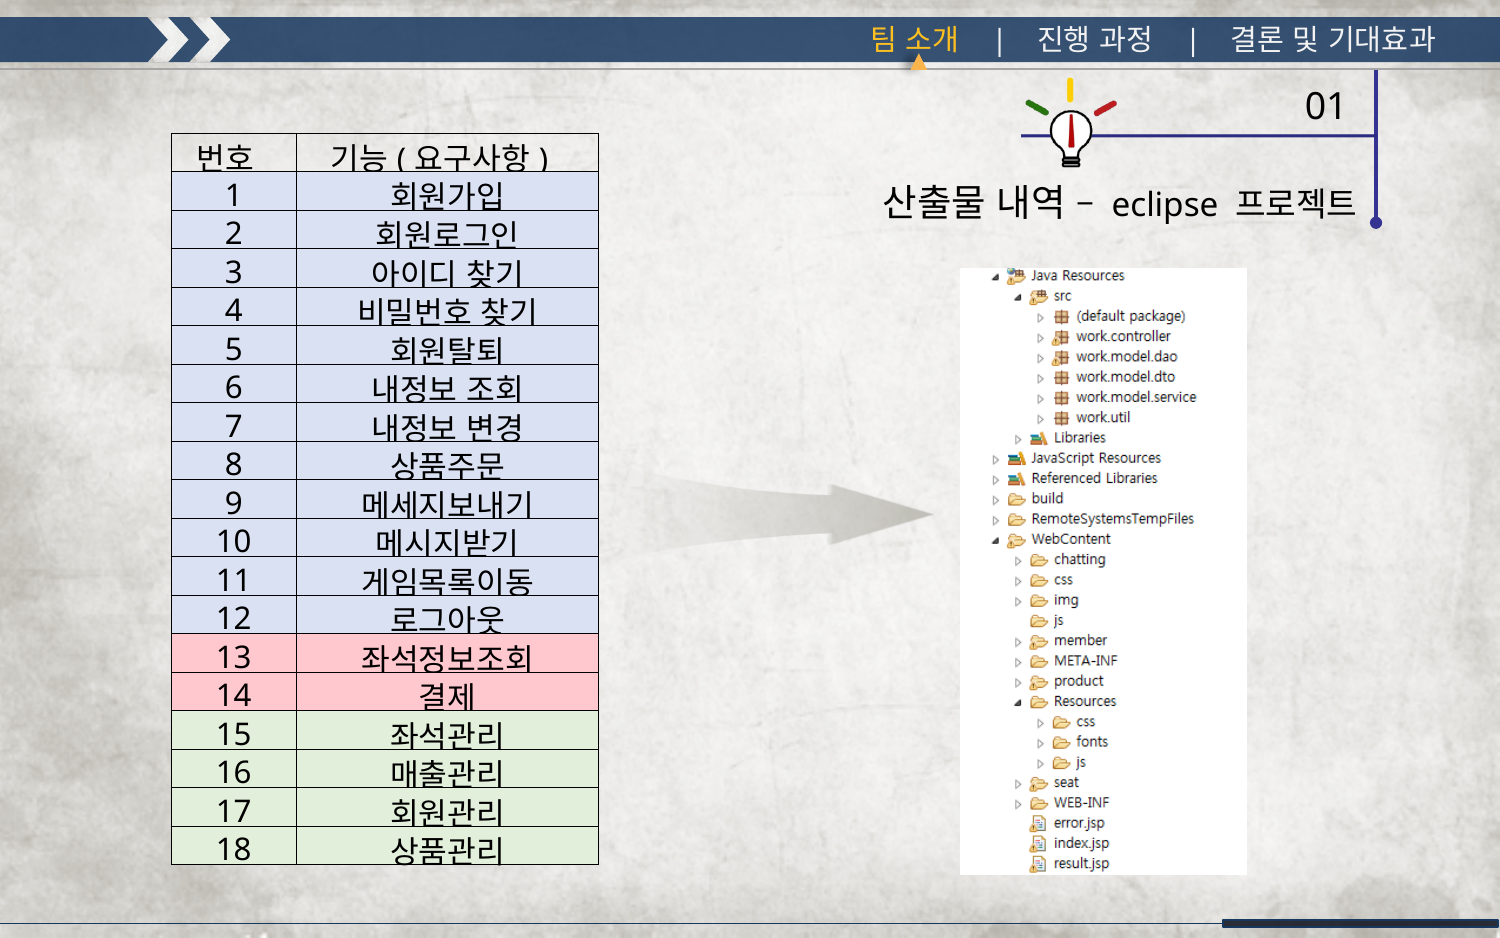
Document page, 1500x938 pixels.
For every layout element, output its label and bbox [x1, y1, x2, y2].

text_box [0, 919, 1499, 928]
picture [0, 0, 1500, 68]
picture [0, 70, 1500, 938]
picture [1021, 74, 1377, 174]
text_box [867, 69, 1500, 233]
